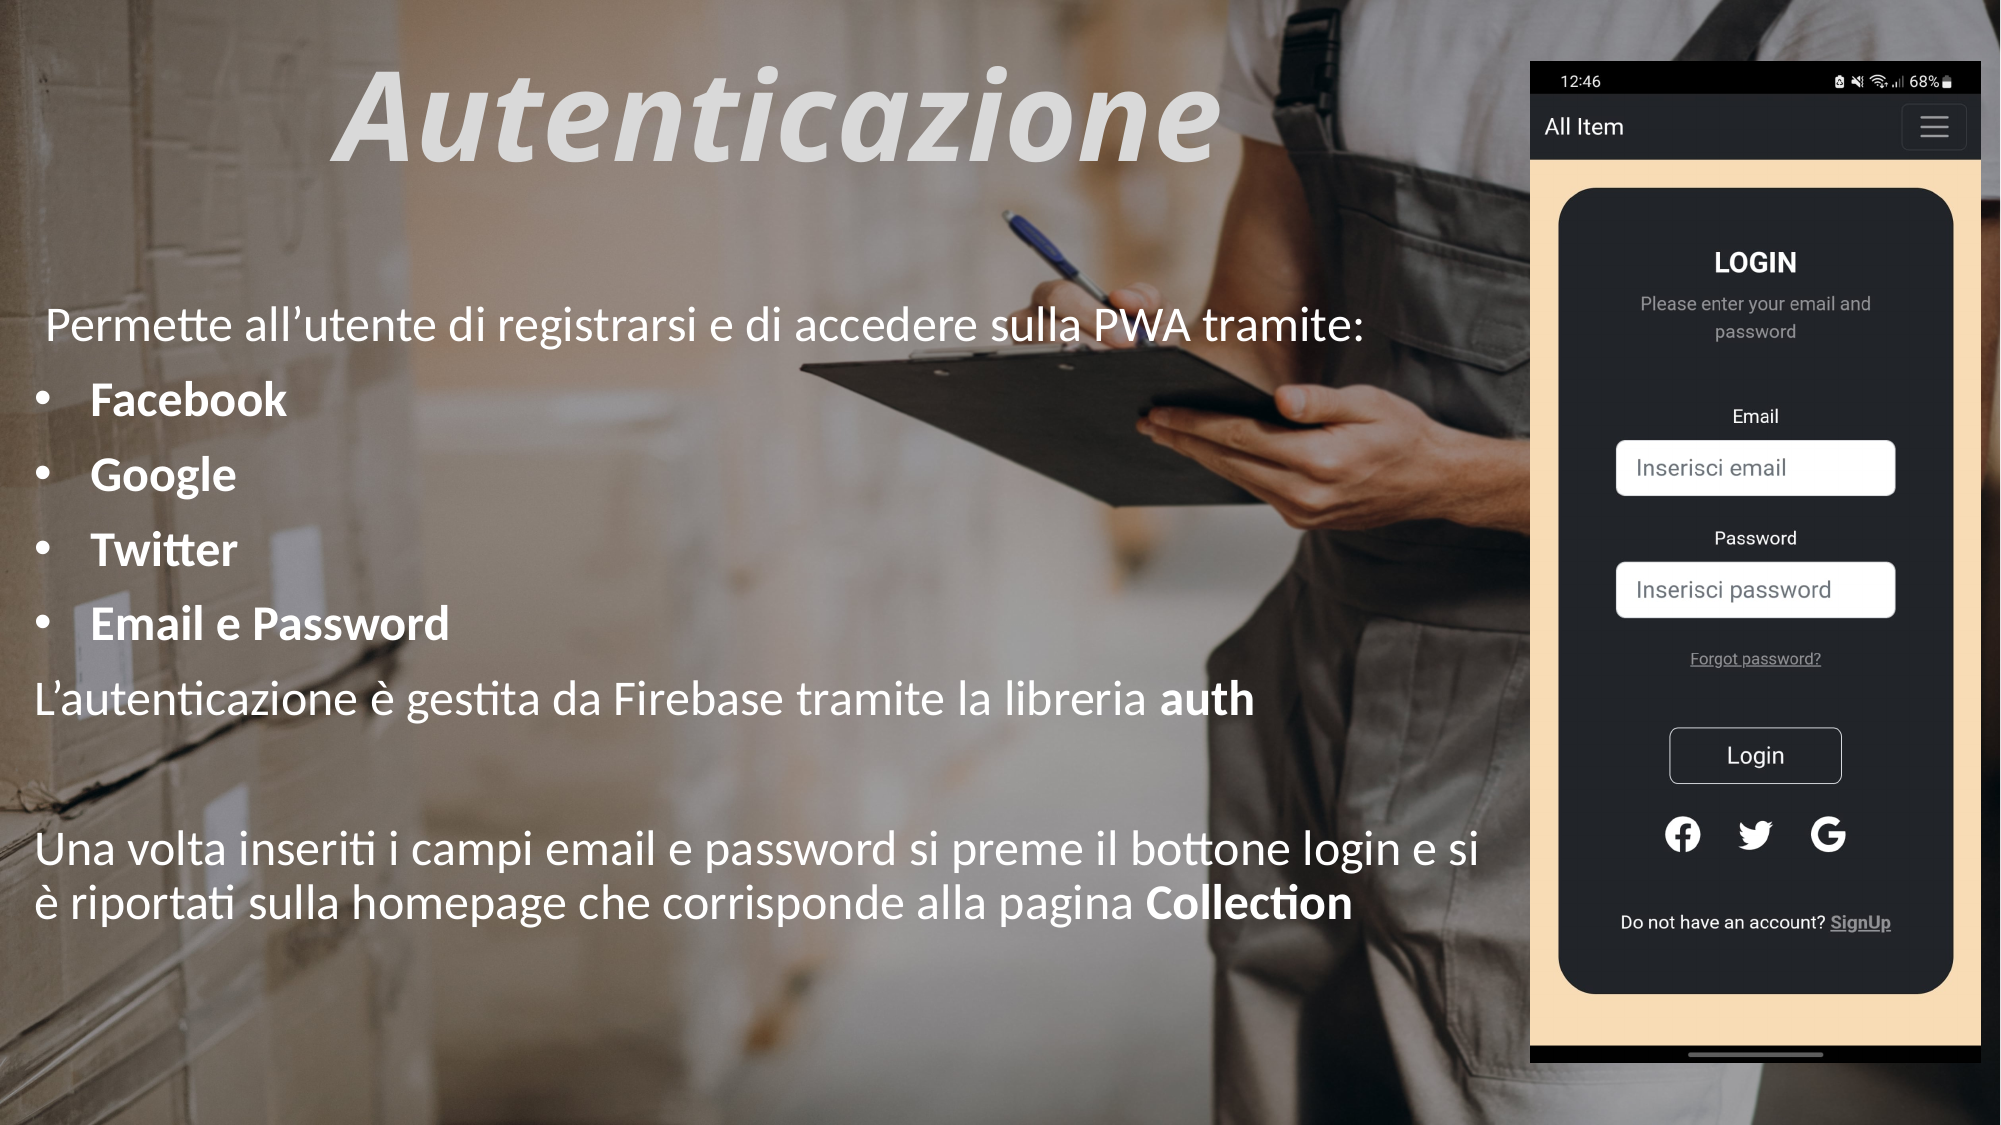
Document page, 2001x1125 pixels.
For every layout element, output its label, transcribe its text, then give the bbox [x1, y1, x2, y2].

subtitle Permette all’utente di registrarsi e di accedere sulla PWA tramite: Facebook Google Twitter Email e Password L’autenticazione è gestita da Firebase tramite la libreria auth Una volta inseriti i campi email e password si preme il bottone login e si è riportati sulla homepage che corrisponde alla pagina Collection [19, 290, 1520, 1103]
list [1530, 61, 1981, 1064]
picture [0, 0, 2001, 1125]
title Autenticazione [30, 0, 1531, 196]
